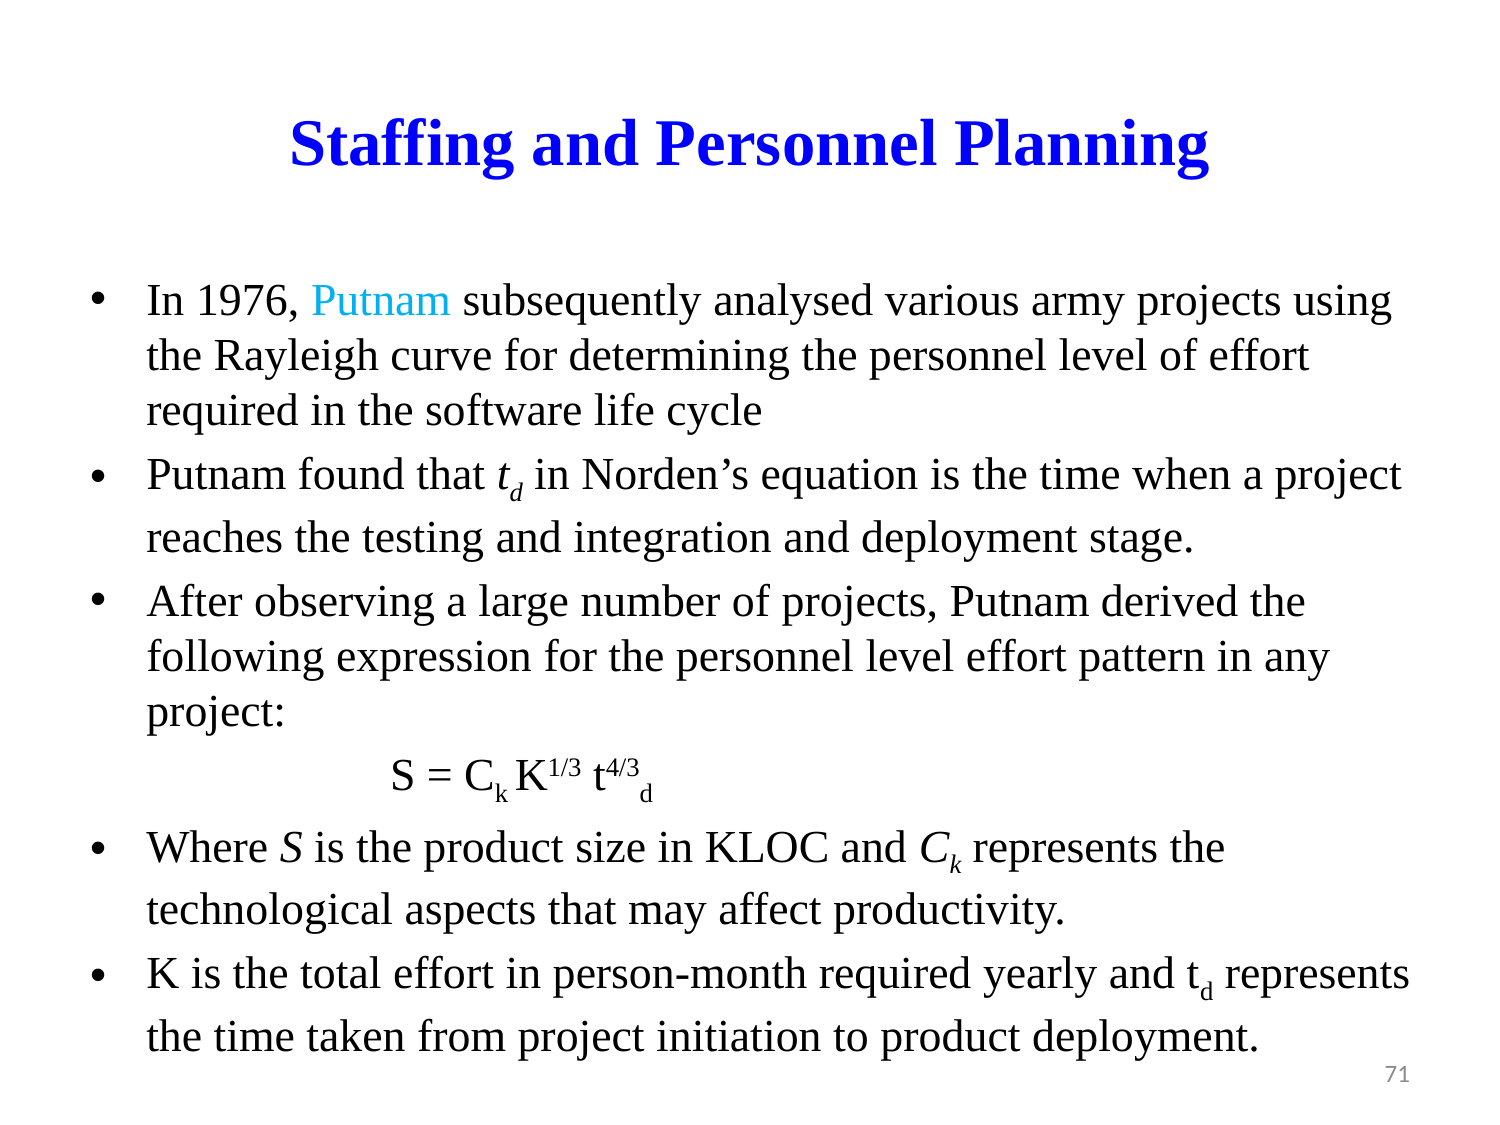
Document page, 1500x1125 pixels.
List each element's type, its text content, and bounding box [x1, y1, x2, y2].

slide_number 71 [1074, 1042, 1425, 1103]
title Staffing and Personnel Planning [75, 45, 1425, 233]
list In 1976, Putnam subsequently analysed various army projects using the Rayleigh curve for determining the personnel level of effort required in the software life cycle Putnam found that td in Norden’s equation is the time when a project reaches the testing and integration and deployment stage. After observing a large number of projects, Putnam derived the following expression for the personnel level effort pattern in any project: S = Ck K1/3 t4/3d Where S is the product size in KLOC and Ck represents the technological aspects that may affect productivity. K is the total effort in person-month required yearly and td represents the time taken from project initiation to product deployment. [75, 262, 1471, 1005]
